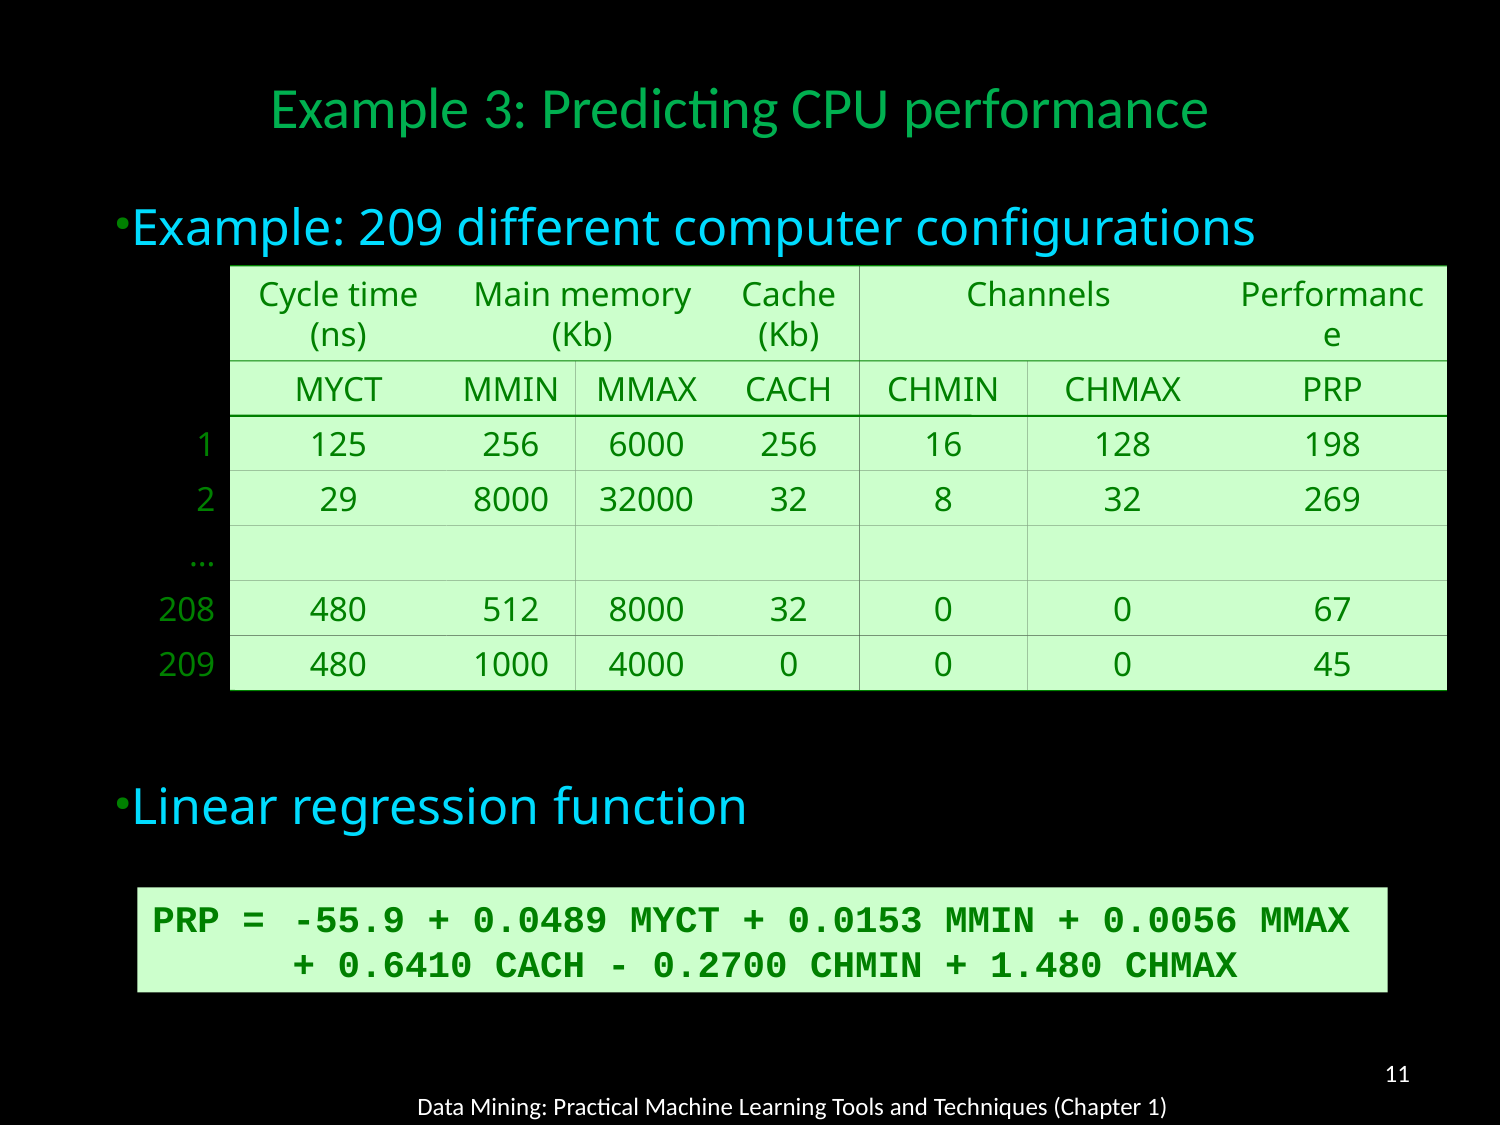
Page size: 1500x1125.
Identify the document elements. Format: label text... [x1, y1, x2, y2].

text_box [117, 265, 1447, 691]
list Example: 209 different computer configurations Linear regression function [99, 187, 1450, 843]
slide_number 11 [1074, 1042, 1425, 1103]
title Example 3: Predicting CPU performance [112, 62, 1368, 148]
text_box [137, 856, 1428, 993]
footer Data Mining: Practical Machine Learning Tools and Techniques (Chapter 1) [236, 1085, 1350, 1125]
